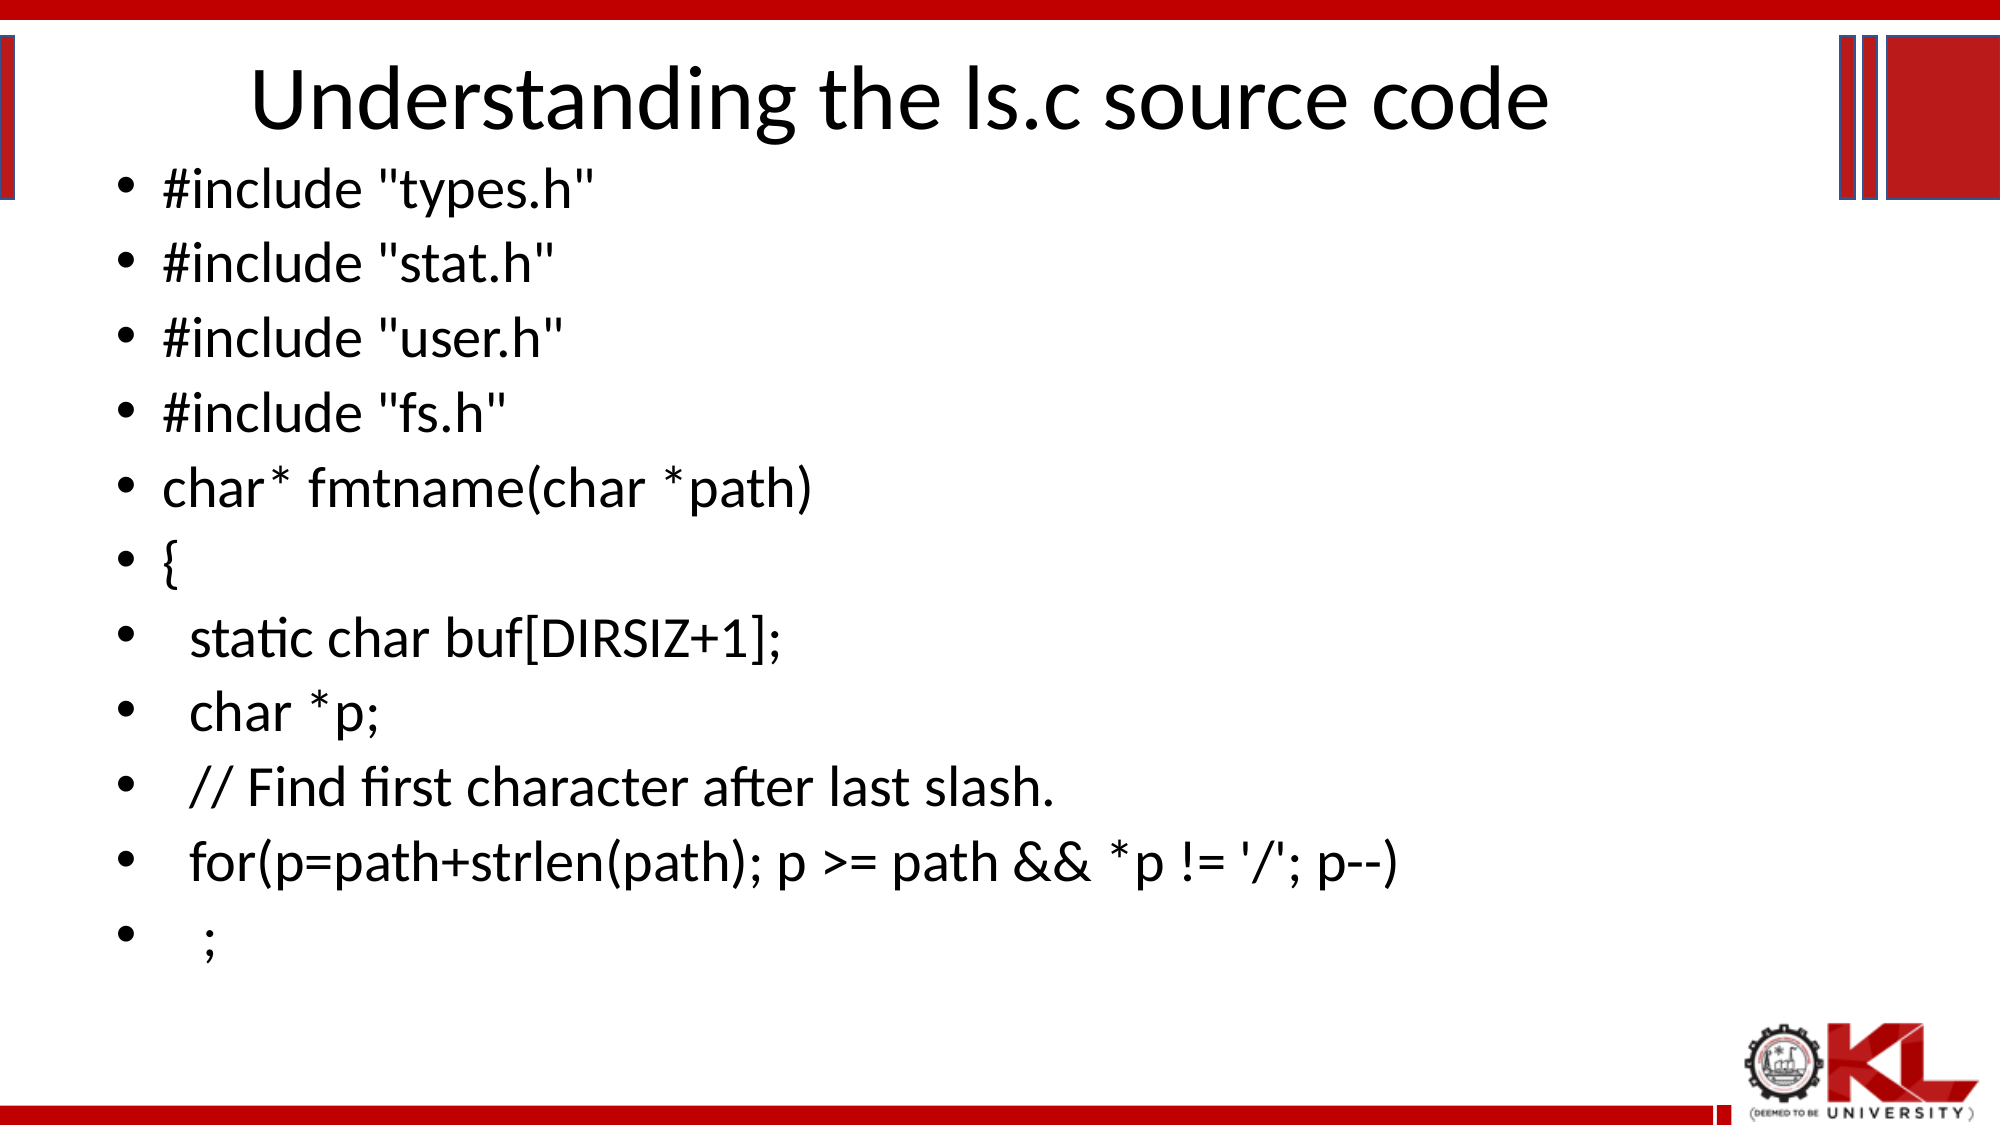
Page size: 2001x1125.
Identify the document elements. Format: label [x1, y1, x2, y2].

text_box [0, 0, 2000, 1125]
